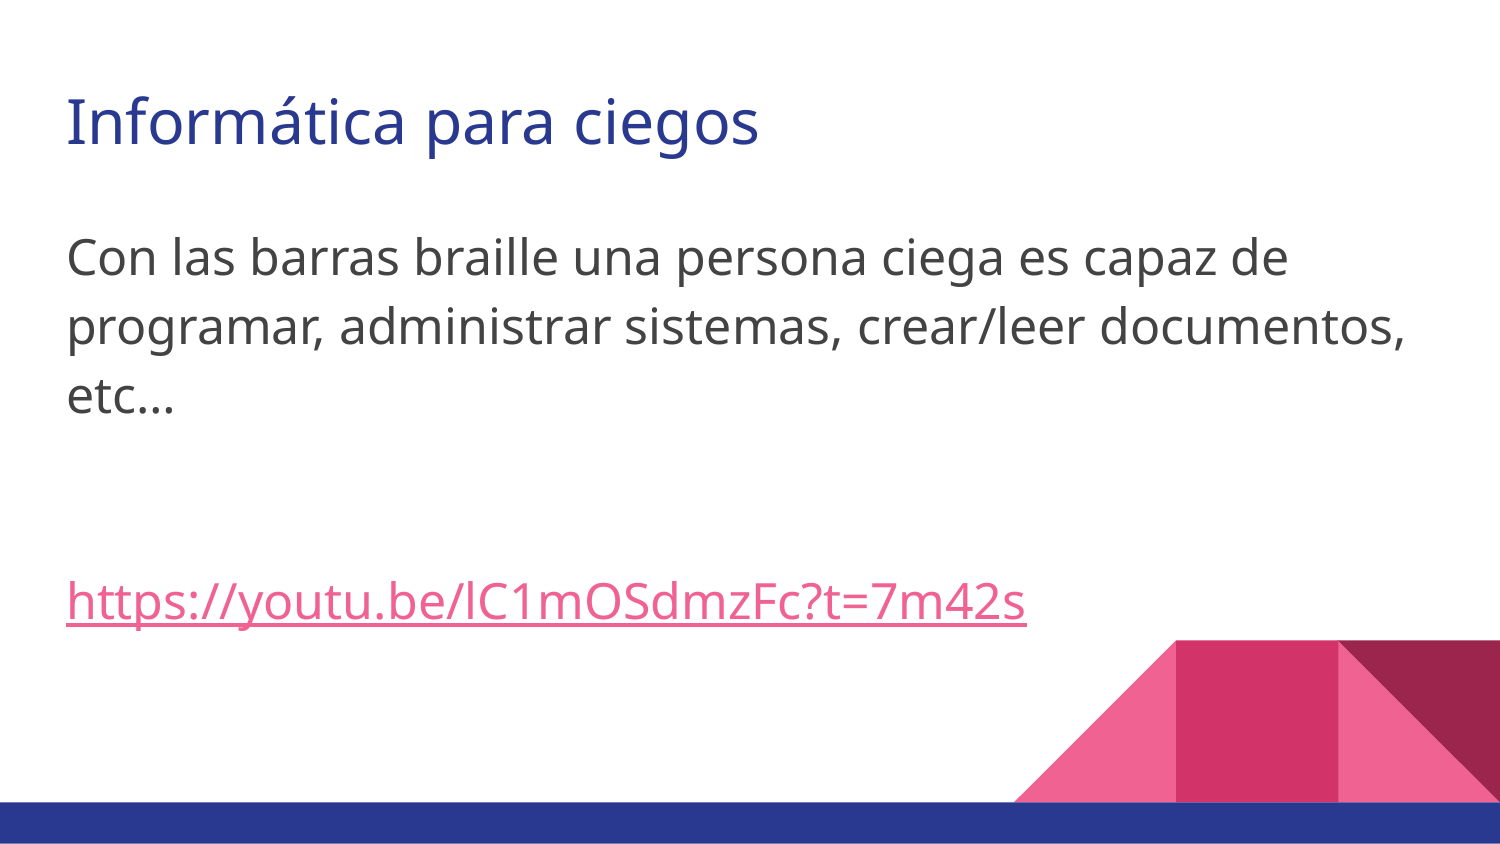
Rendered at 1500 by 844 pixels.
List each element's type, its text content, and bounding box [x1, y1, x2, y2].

title Informática para ciegos [51, 67, 1449, 167]
list Con las barras braille una persona ciega es capaz de programar, administrar sistemas, crear/leer documentos, etc… https://youtu.be/lC1mOSdmzFc?t=7m42s [51, 201, 1449, 750]
